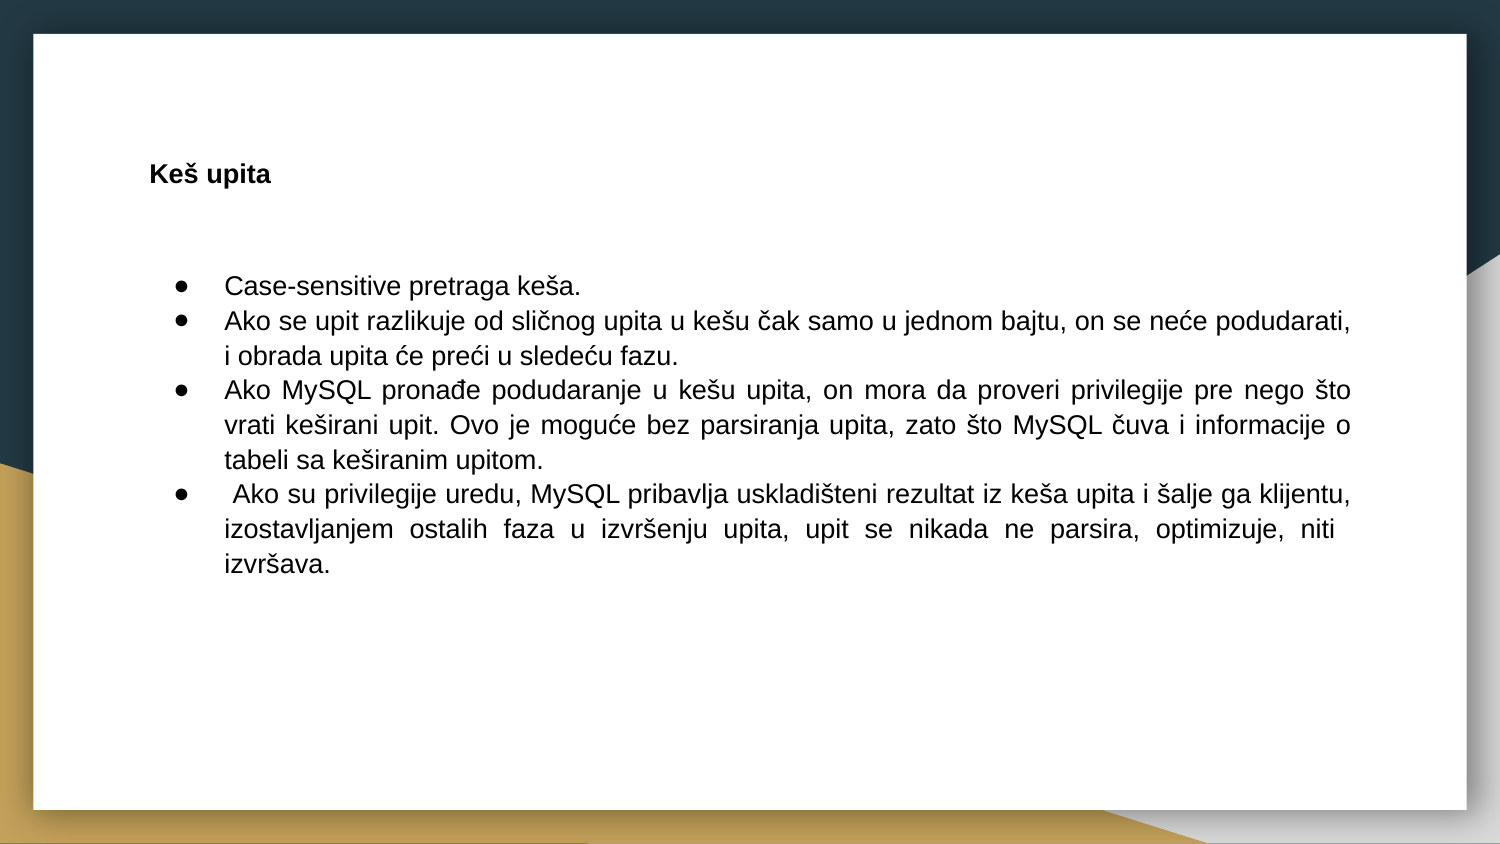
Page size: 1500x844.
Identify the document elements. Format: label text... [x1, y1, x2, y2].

title Keš upita Case-sensitive pretraga keša. Ako se upit razlikuje od sličnog upita u kešu čak samo u jednom bajtu, on se neće podudarati, i obrada upita će preći u sledeću fazu. Ako MySQL pronađe podudaranje u kešu upita, on mora da proveri privilegije pre nego što vrati keširani upit. Ovo je moguće bez parsiranja upita, zato što MySQL čuva i informacije o tabeli sa keširanim upitom. Ako su privilegije uredu, MySQL pribavlja uskladišteni rezultat iz keša upita i šalje ga klijentu, izostavljanjem ostalih faza u izvršenju upita, upit se nikada ne parsira, optimizuje, niti izvršava. [134, 138, 1366, 671]
